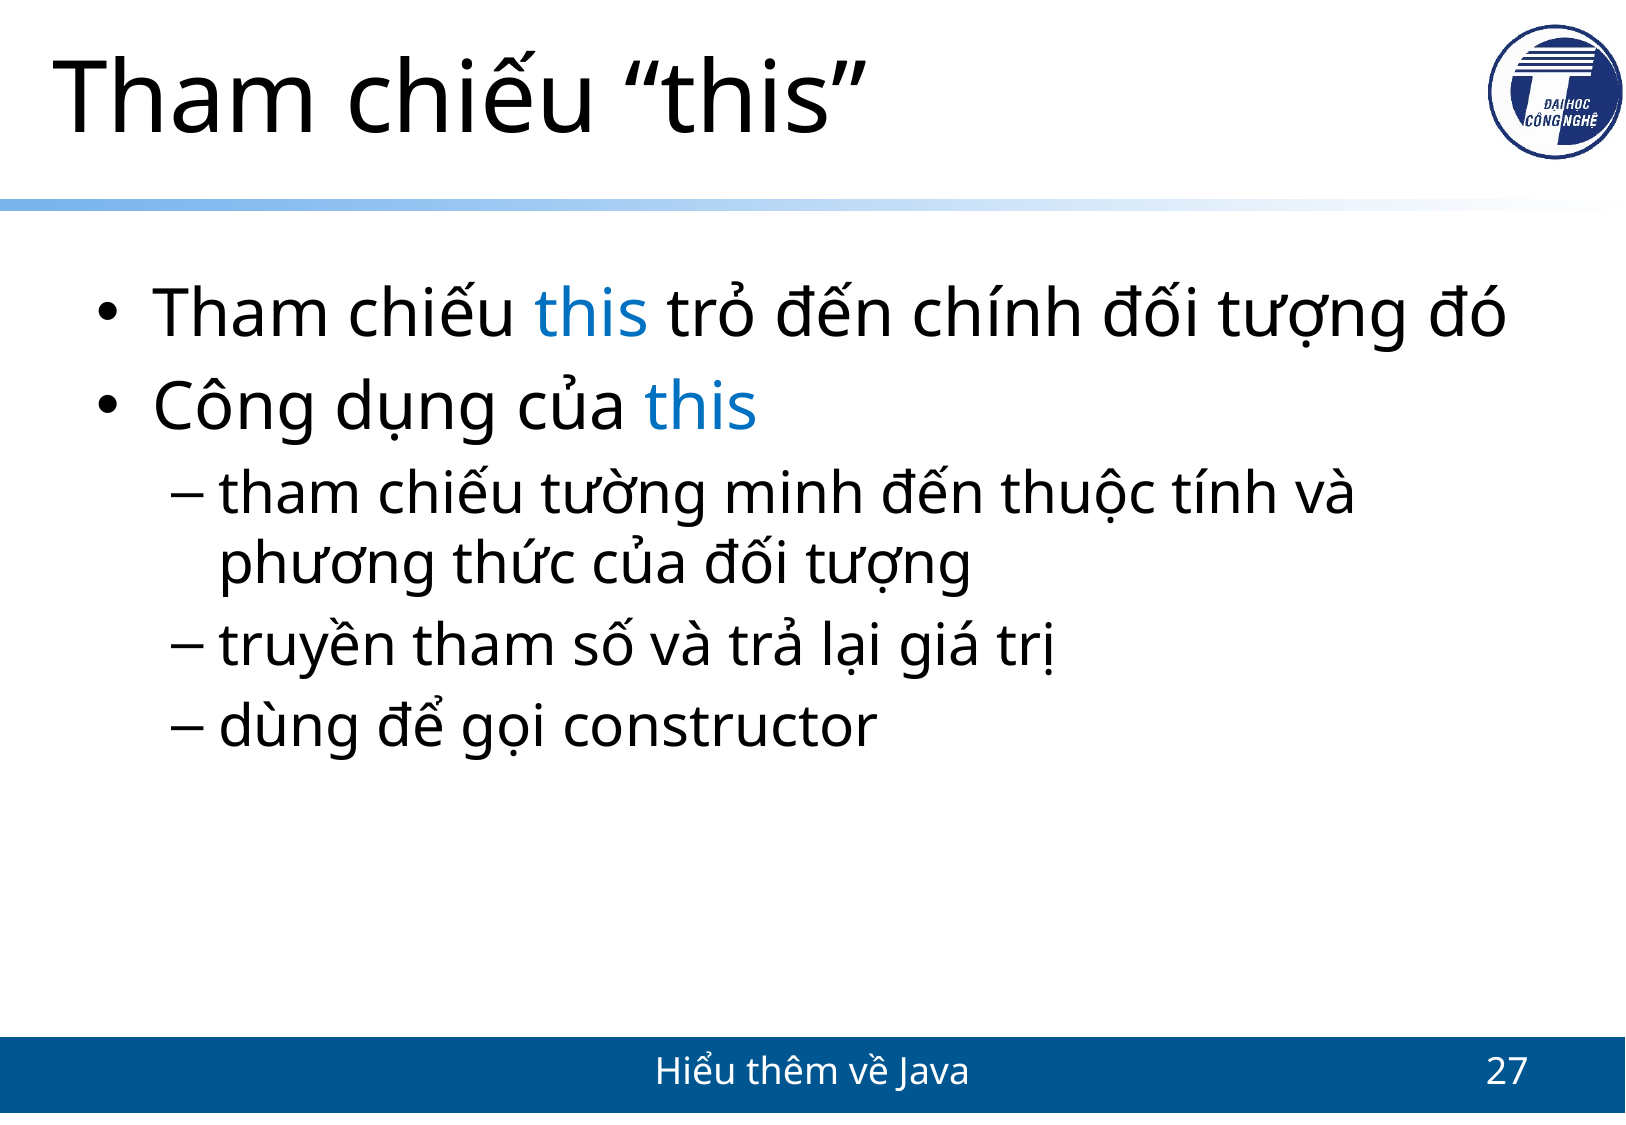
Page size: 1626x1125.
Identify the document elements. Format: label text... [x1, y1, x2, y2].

picture [1500, 22, 1625, 162]
list Tham chiếu this trỏ đến chính đối tượng đó Công dụng của this tham chiếu tường minh đến thuộc tính và phương thức của đối tượng truyền tham số và trả lại giá trị dùng để gọi constructor [81, 262, 1544, 1005]
footer Hiểu thêm về Java [555, 1042, 1070, 1103]
slide_number 27 [1164, 1042, 1544, 1103]
picture [0, 1037, 1625, 1113]
picture [0, 199, 1625, 211]
title Tham chiếu “this” [37, 0, 1500, 186]
